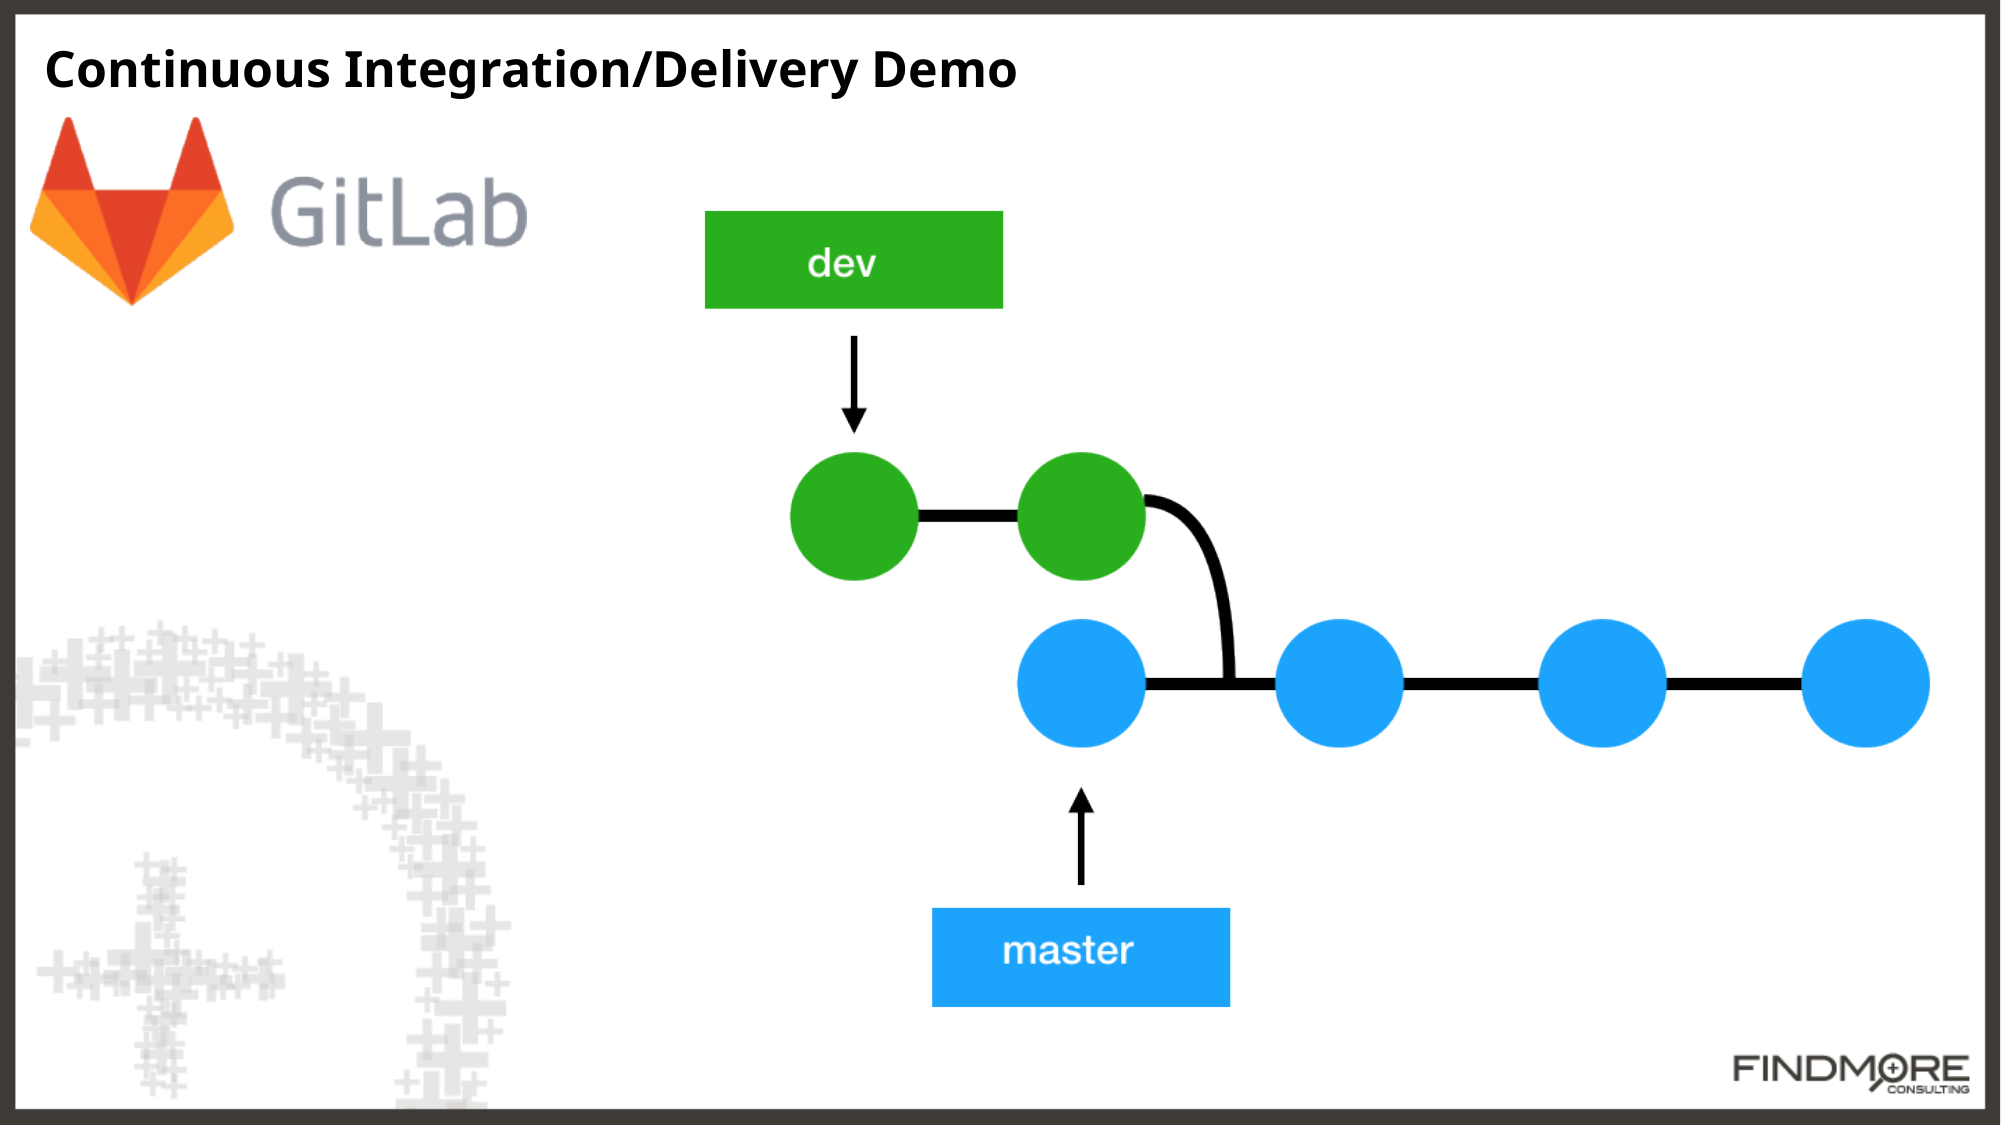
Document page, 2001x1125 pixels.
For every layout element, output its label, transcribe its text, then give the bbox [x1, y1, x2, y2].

text_box Continuous Integration/Delivery Demo [29, 30, 1950, 1062]
picture [0, 0, 2001, 1125]
